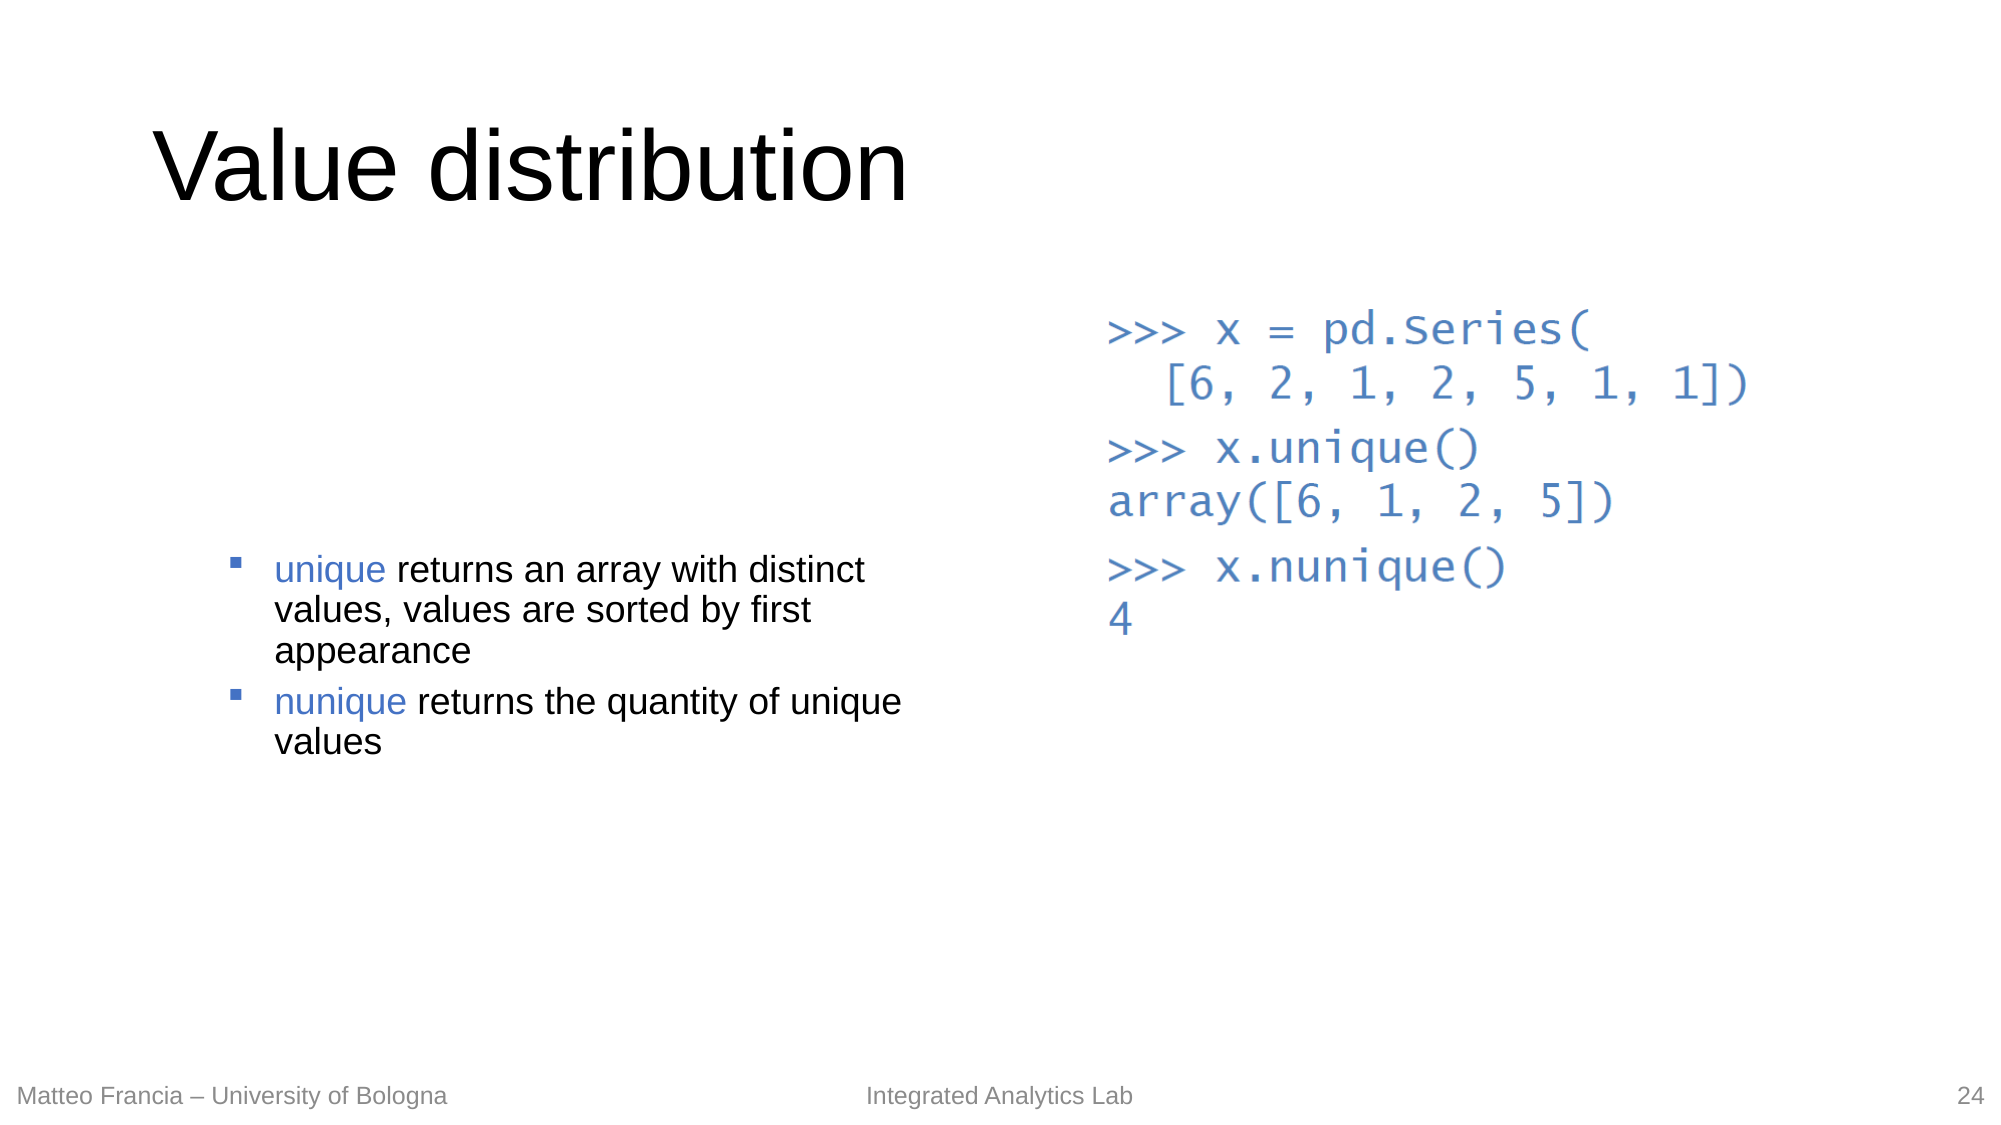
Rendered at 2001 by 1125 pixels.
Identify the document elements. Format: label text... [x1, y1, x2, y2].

title Value distribution [137, 59, 1863, 278]
footer Matteo Francia – University of Bologna [0, 1065, 466, 1125]
list unique returns an array with distinct values, values are sorted by first appearance nunique returns the quantity of unique values [137, 299, 988, 1014]
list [1088, 299, 1787, 657]
slide_number 24 [1550, 1065, 2000, 1125]
